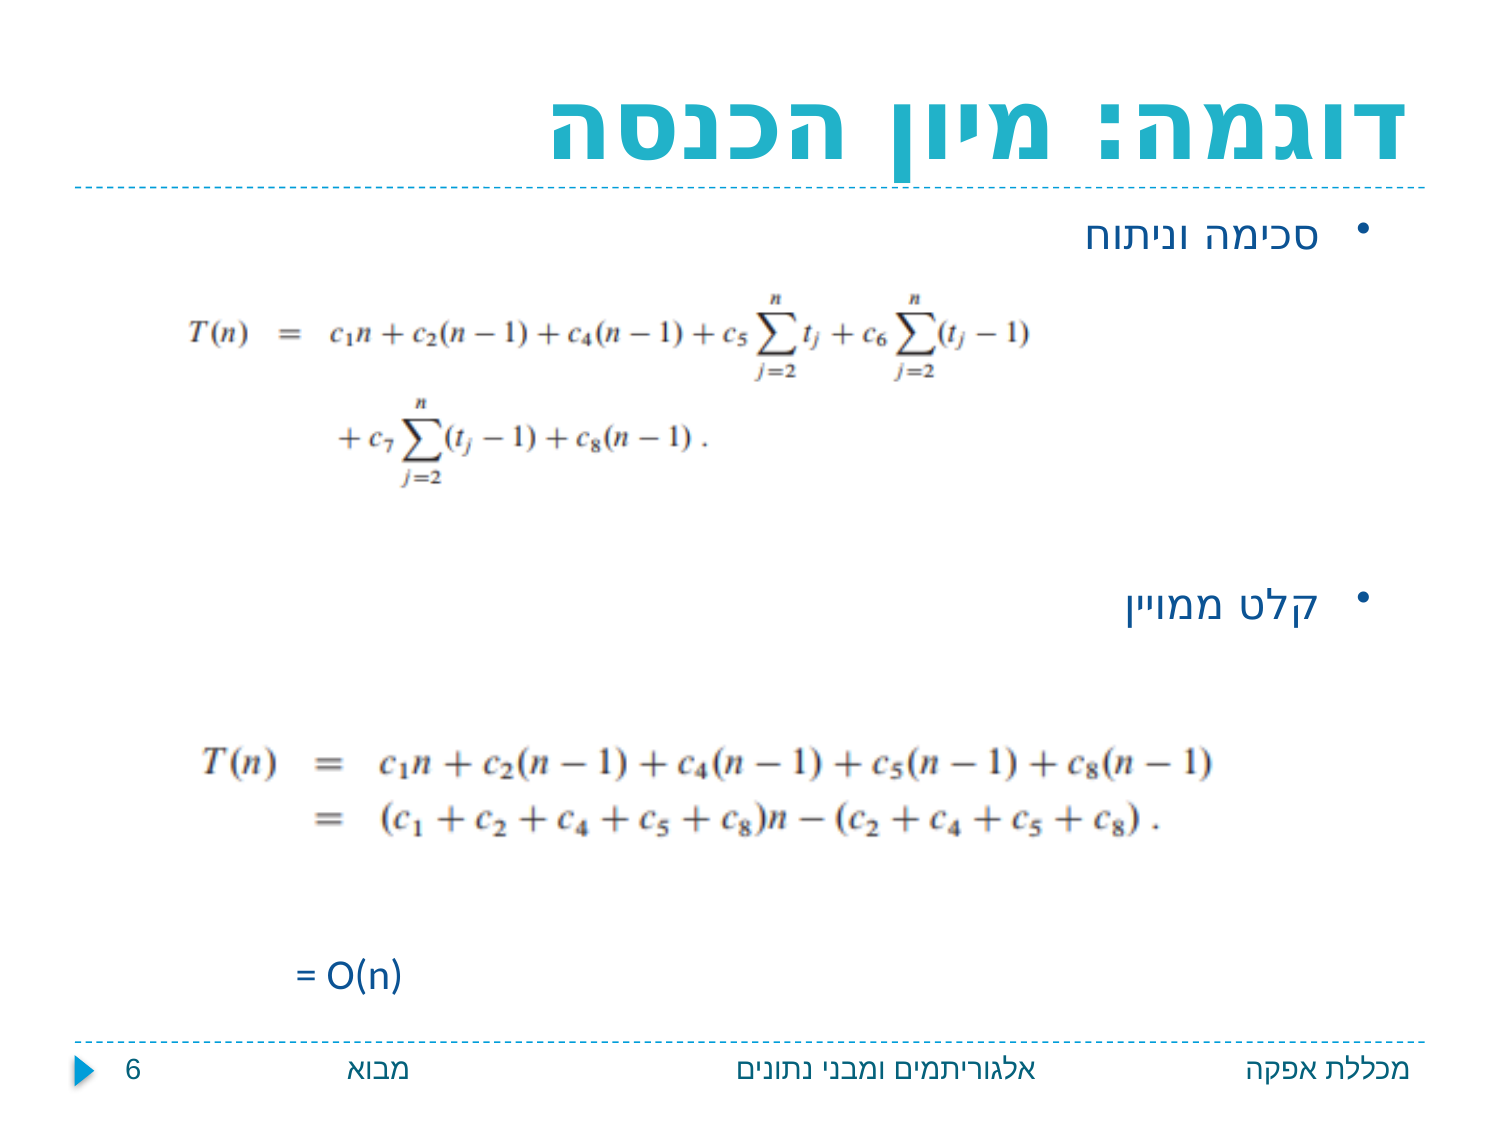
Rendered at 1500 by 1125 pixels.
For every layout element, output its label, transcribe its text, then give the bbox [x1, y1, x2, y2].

title דוגמה: מיון הכנסה [75, 50, 1425, 188]
slide_number מבוא 6 [100, 1042, 426, 1103]
slide_number מכללת אפקה [1051, 1042, 1426, 1103]
picture [100, 278, 1134, 504]
list סכימה וניתוח קלט ממויין = O(n) [75, 200, 1425, 1010]
picture [147, 715, 1303, 870]
footer אלגוריתמים ומבני נתונים [475, 1042, 1051, 1103]
